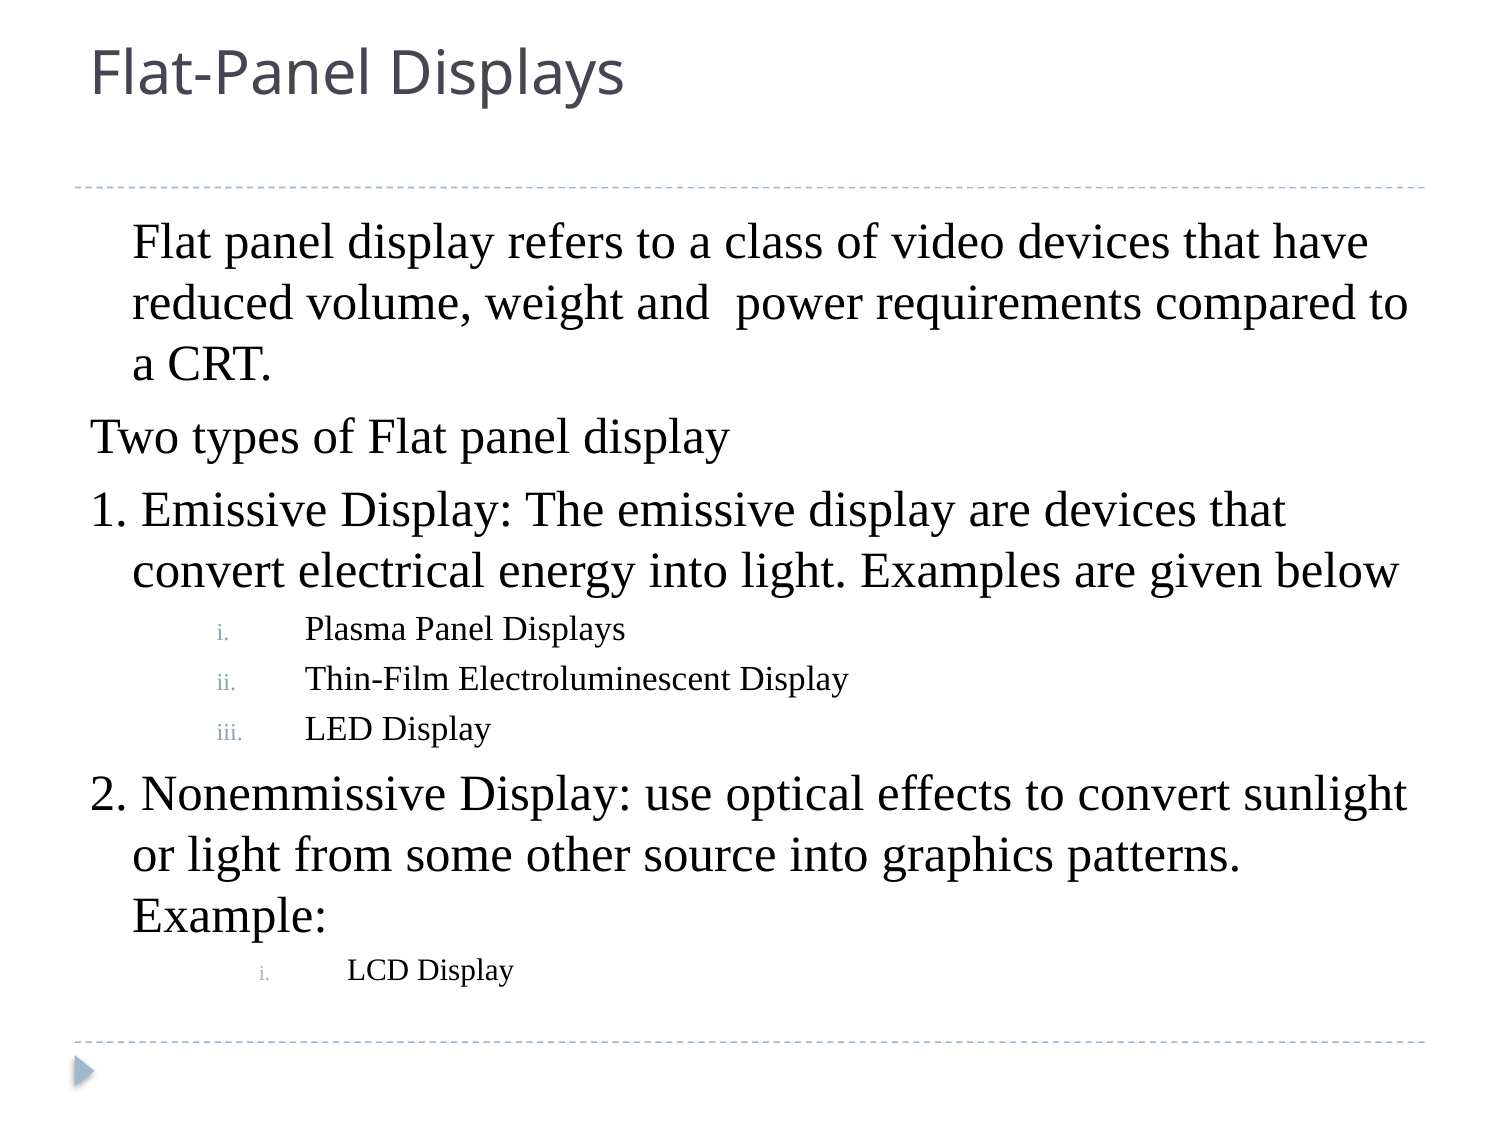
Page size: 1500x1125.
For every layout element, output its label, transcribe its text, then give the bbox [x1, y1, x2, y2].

title Flat-Panel Displays [75, 24, 1425, 188]
list Flat panel display refers to a class of video devices that have reduced volume, weight and power requirements compared to a CRT. Two types of Flat panel display 1. Emissive Display: The emissive display are devices that convert electrical energy into light. Examples are given below Plasma Panel Displays Thin-Film Electroluminescent Display LED Display 2. Nonemmissive Display: use optical effects to convert sunlight or light from some other source into graphics patterns. Example: LCD Display [75, 200, 1425, 1063]
